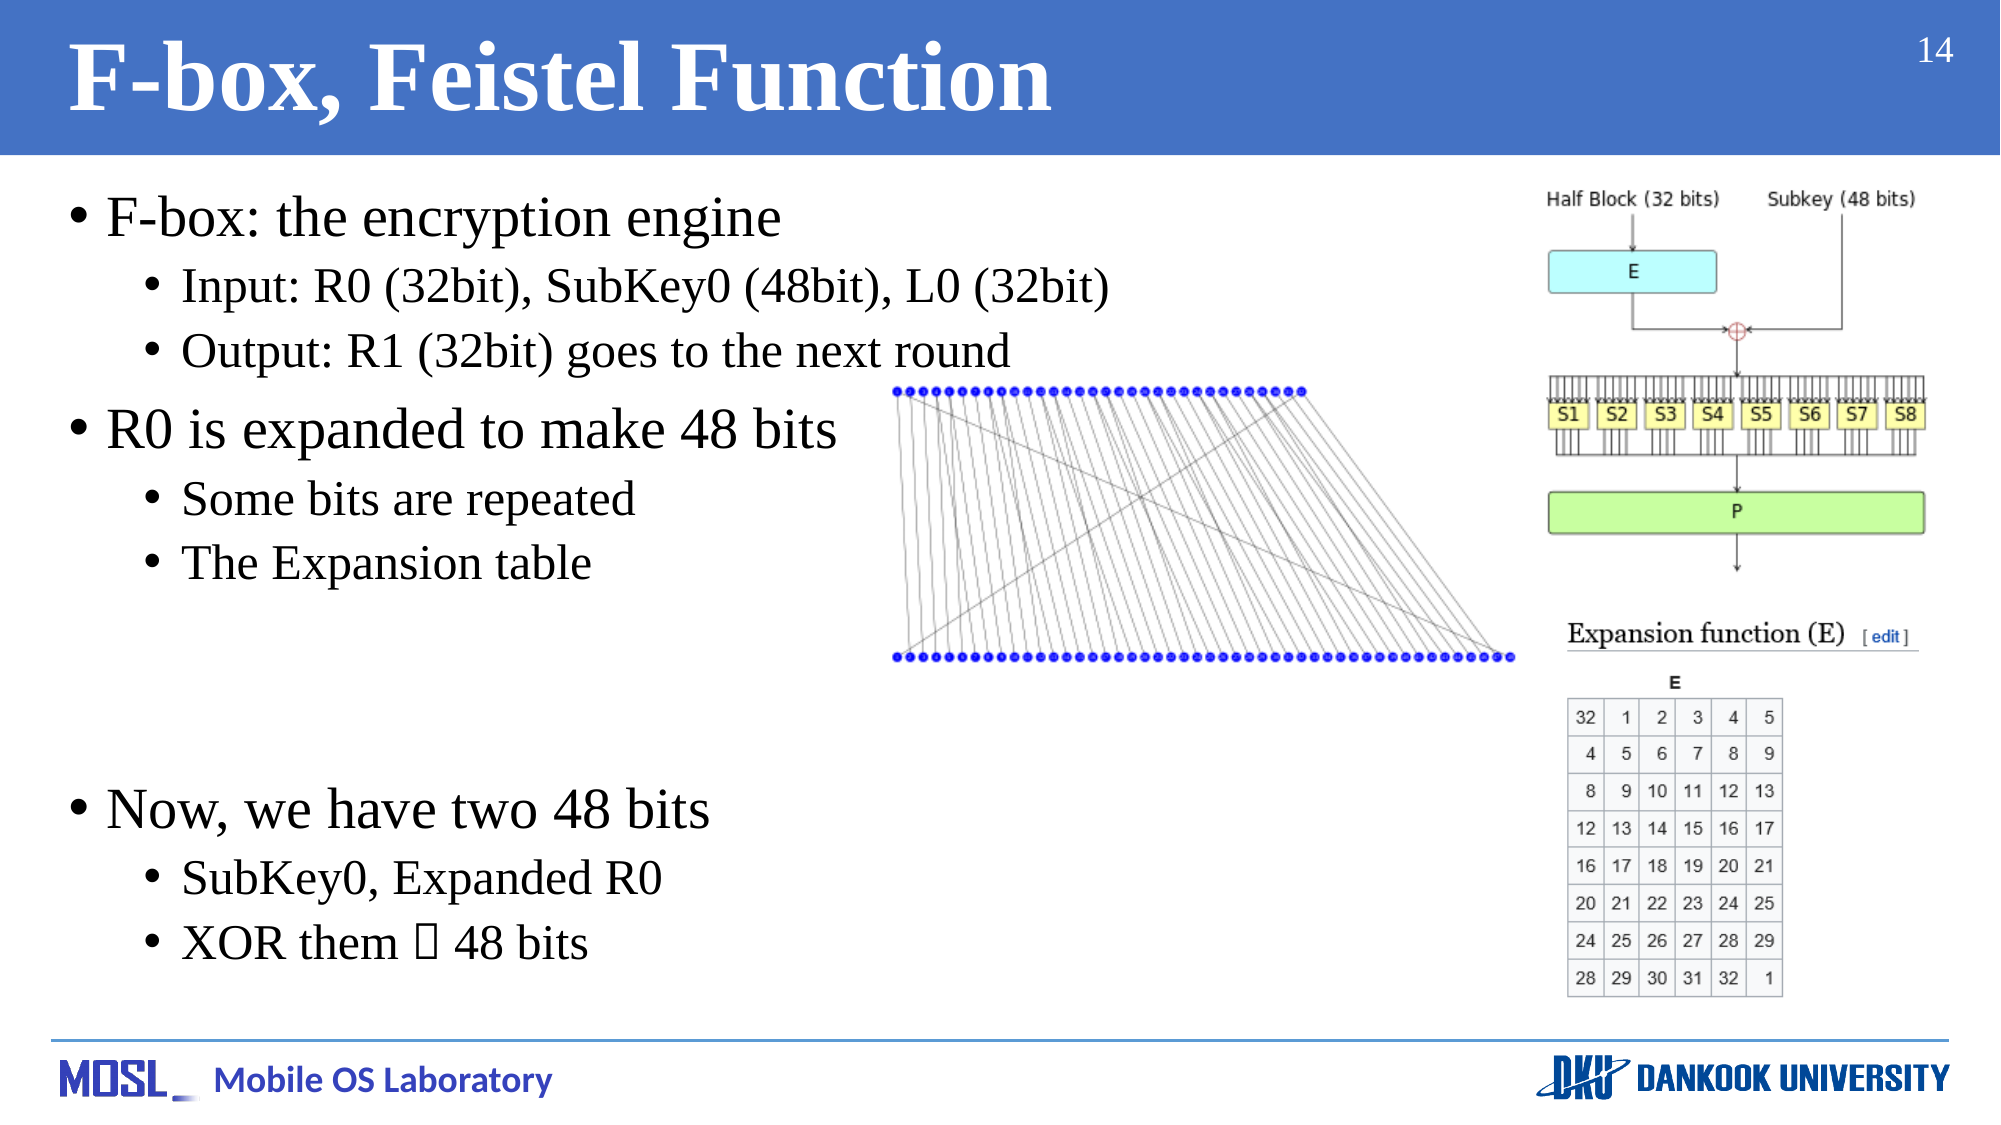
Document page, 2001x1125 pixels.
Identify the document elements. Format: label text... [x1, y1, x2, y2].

list F-box: the encryption engine Input: R0 (32bit), SubKey0 (48bit), L0 (32bit) Output: R1 (32bit) goes to the next round R0 is expanded to make 48 bits Some bits are repeated The Expansion table Now, we have two 48 bits SubKey0, Expanded R0 XOR them  48 bits [53, 178, 1937, 984]
title F-box, Feistel Function [53, 2, 1937, 153]
picture [1536, 1055, 1950, 1100]
picture [891, 377, 1517, 664]
picture [1542, 178, 1934, 578]
picture [1557, 609, 1919, 1010]
picture [39, 1037, 216, 1119]
slide_number 14 [1937, 17, 1969, 78]
